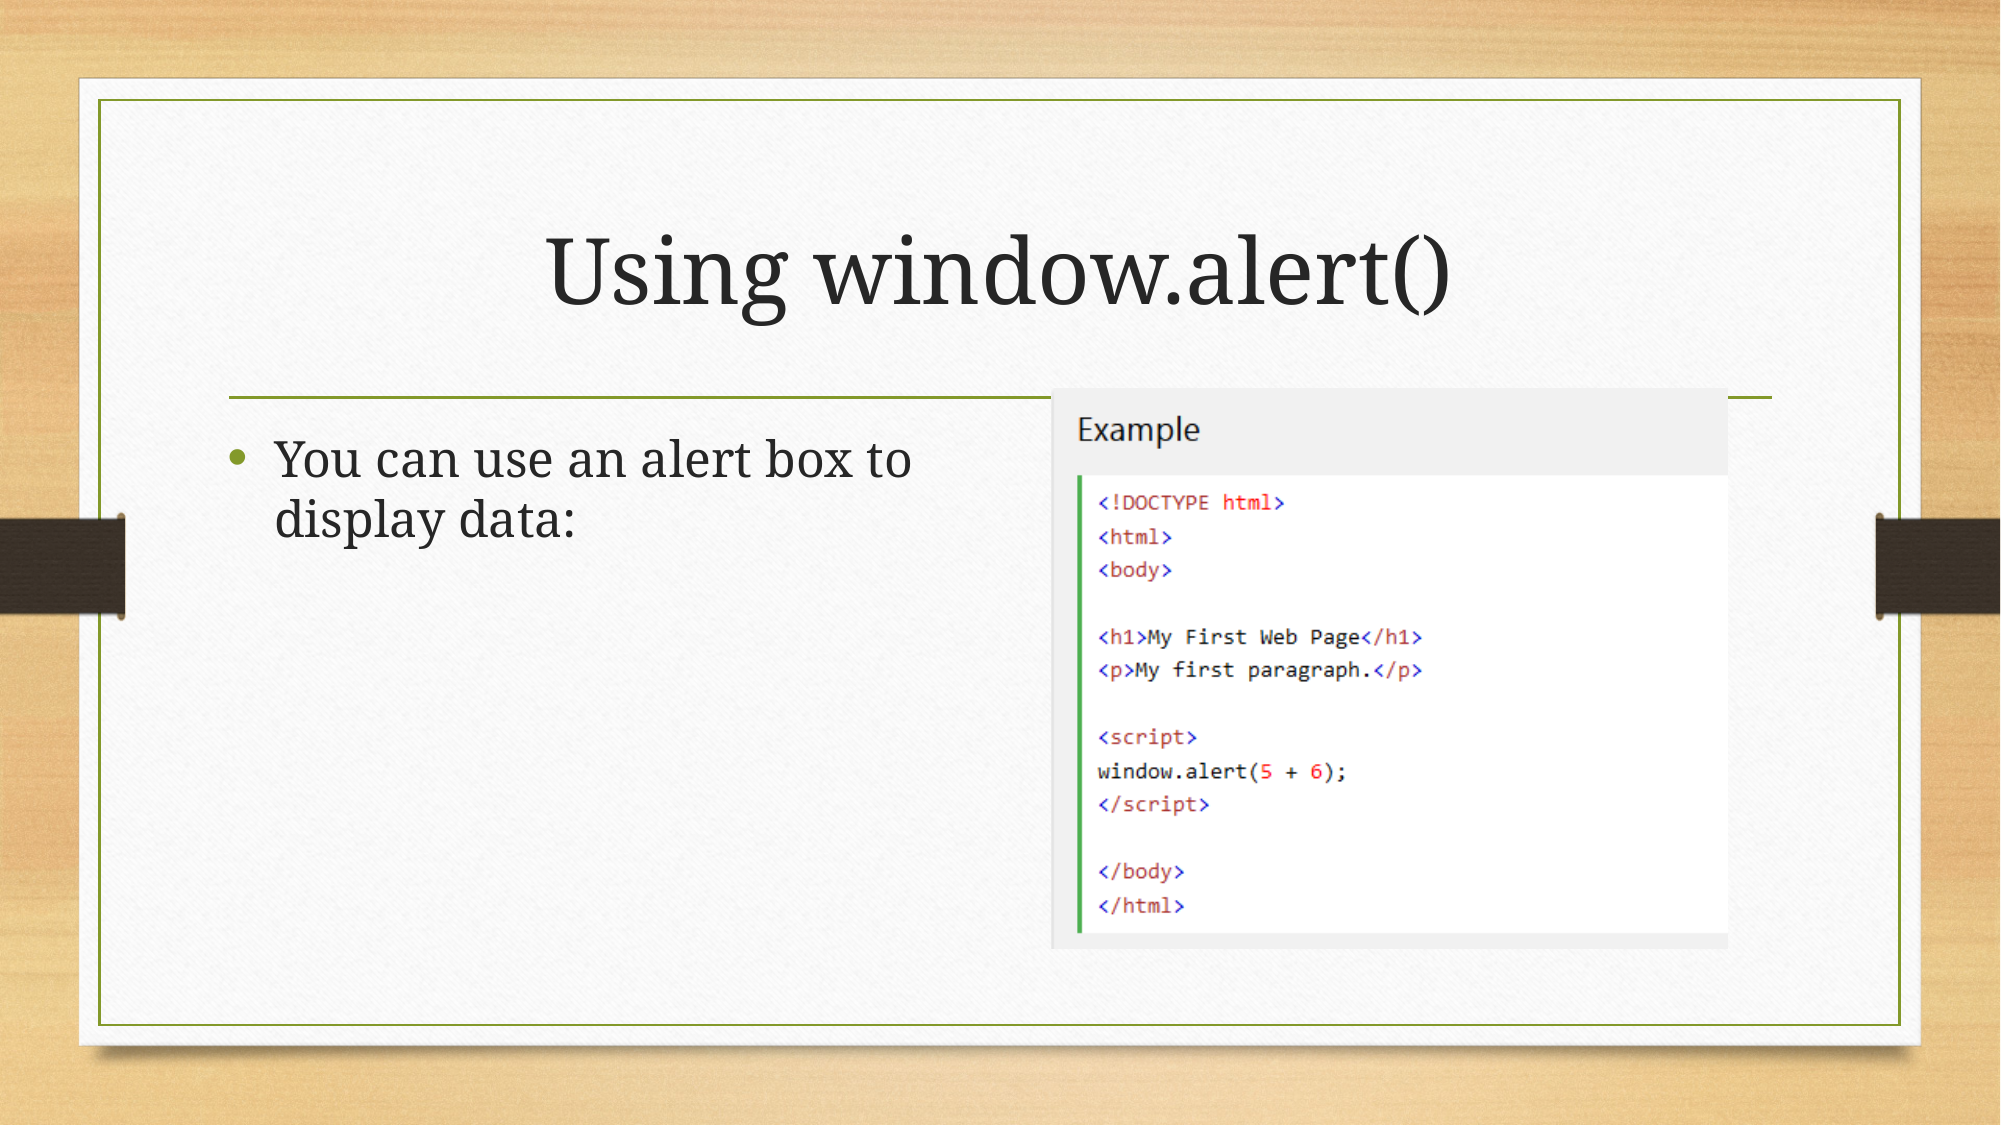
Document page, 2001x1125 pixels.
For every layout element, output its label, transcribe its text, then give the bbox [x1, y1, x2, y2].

title Using window.alert() [212, 161, 1788, 375]
picture [0, 0, 2001, 1125]
list You can use an alert box to display data: [212, 419, 997, 917]
